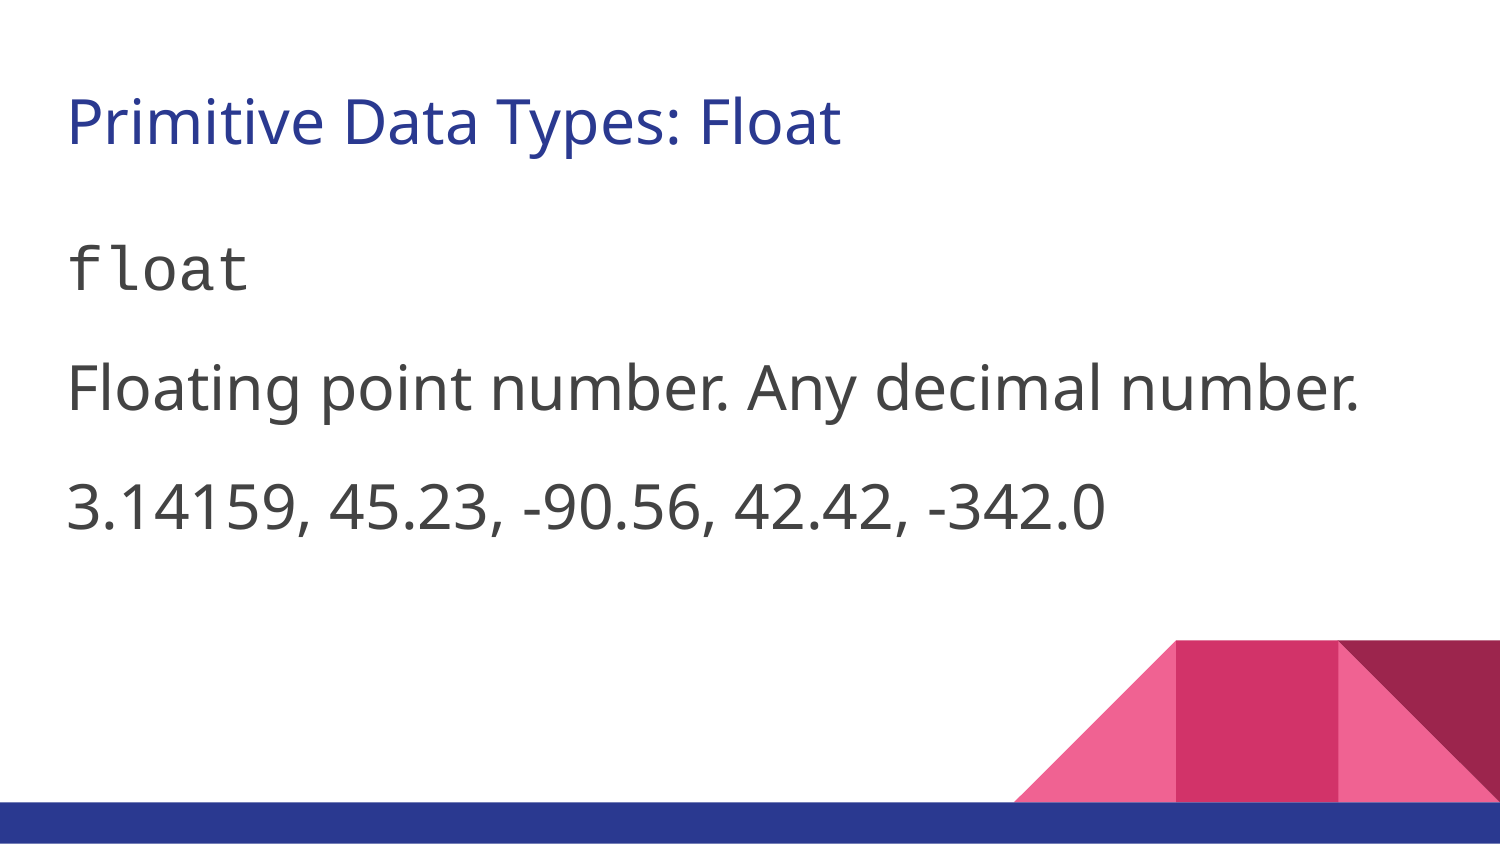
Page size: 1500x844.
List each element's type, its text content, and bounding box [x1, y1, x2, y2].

title Primitive Data Types: Float [51, 67, 1449, 167]
list float Floating point number. Any decimal number. 3.14159, 45.23, -90.56, 42.42, -342.0 [51, 201, 1449, 750]
